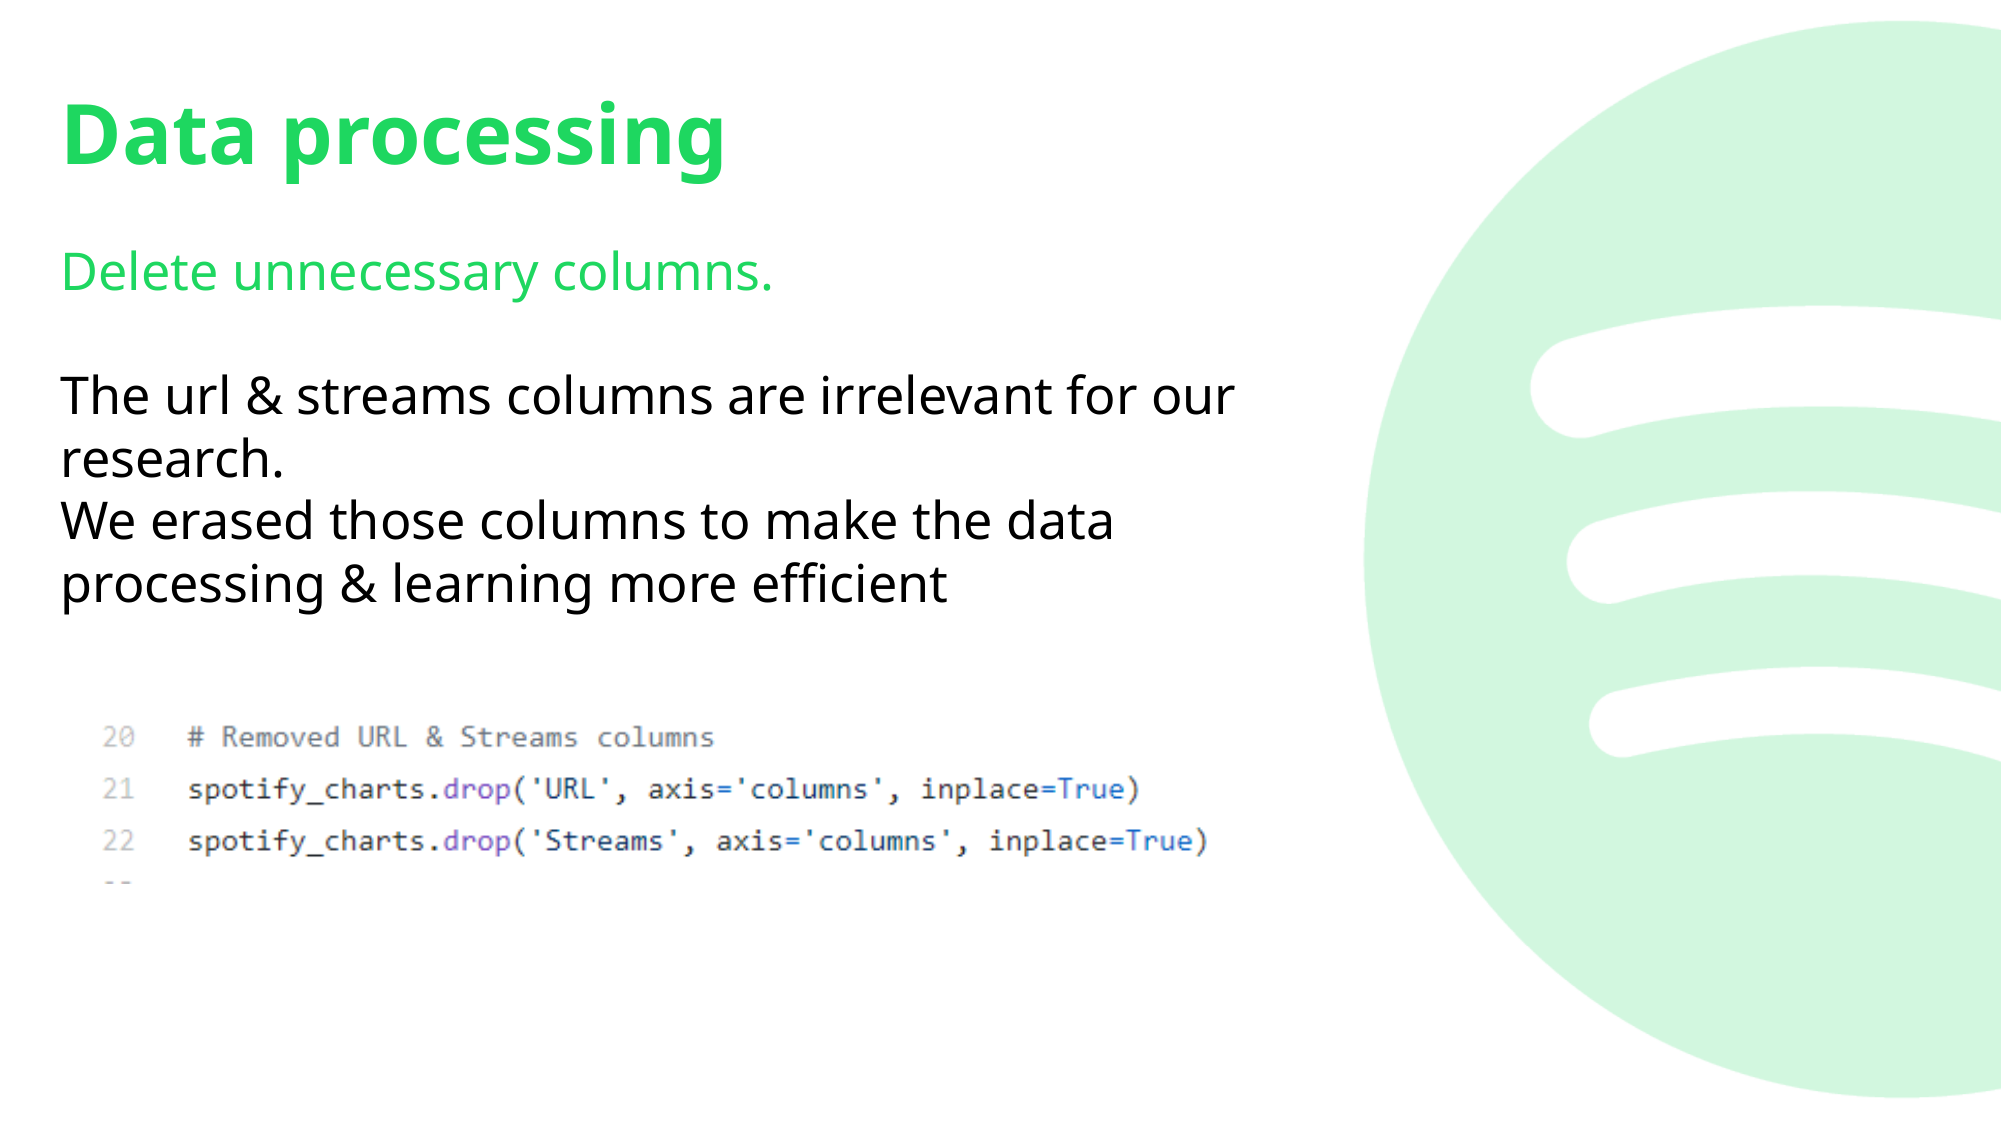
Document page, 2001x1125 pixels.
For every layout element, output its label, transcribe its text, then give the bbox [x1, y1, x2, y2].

picture [62, 711, 1273, 884]
text_box Delete unnecessary columns. The url & streams columns are irrelevant for our research. We erased those columns to make the data processing & learning more efficient [45, 230, 1356, 666]
text_box Data processing [45, 73, 1540, 189]
